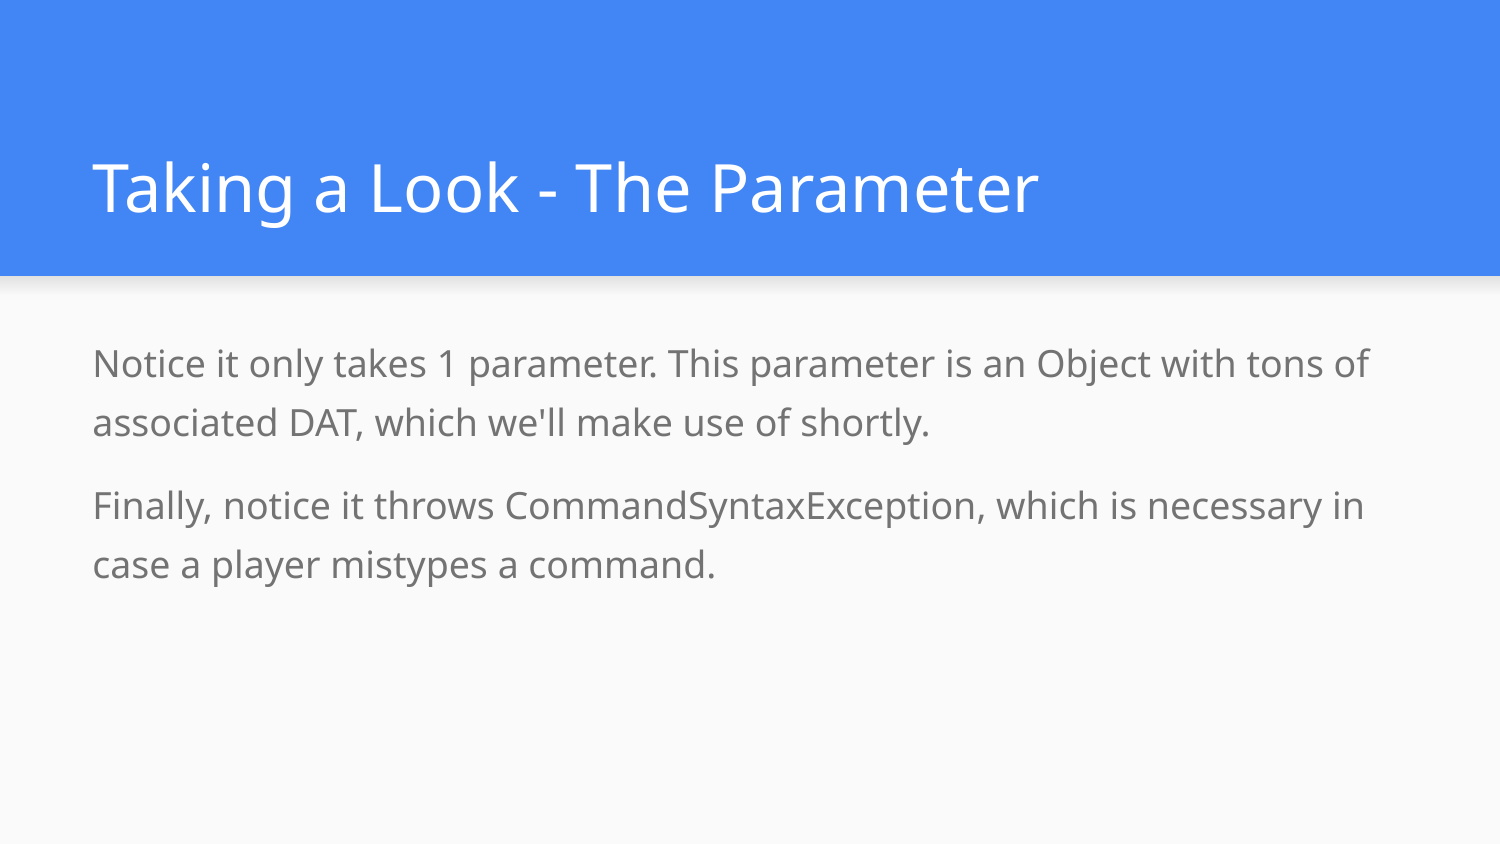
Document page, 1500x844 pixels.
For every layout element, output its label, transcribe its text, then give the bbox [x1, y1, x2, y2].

title Taking a Look - The Parameter [77, 121, 1427, 248]
list Notice it only takes 1 parameter. This parameter is an Object with tons of associated DAT, which we'll make use of shortly. Finally, notice it throws CommandSyntaxException, which is necessary in case a player mistypes a command. [77, 314, 1427, 760]
